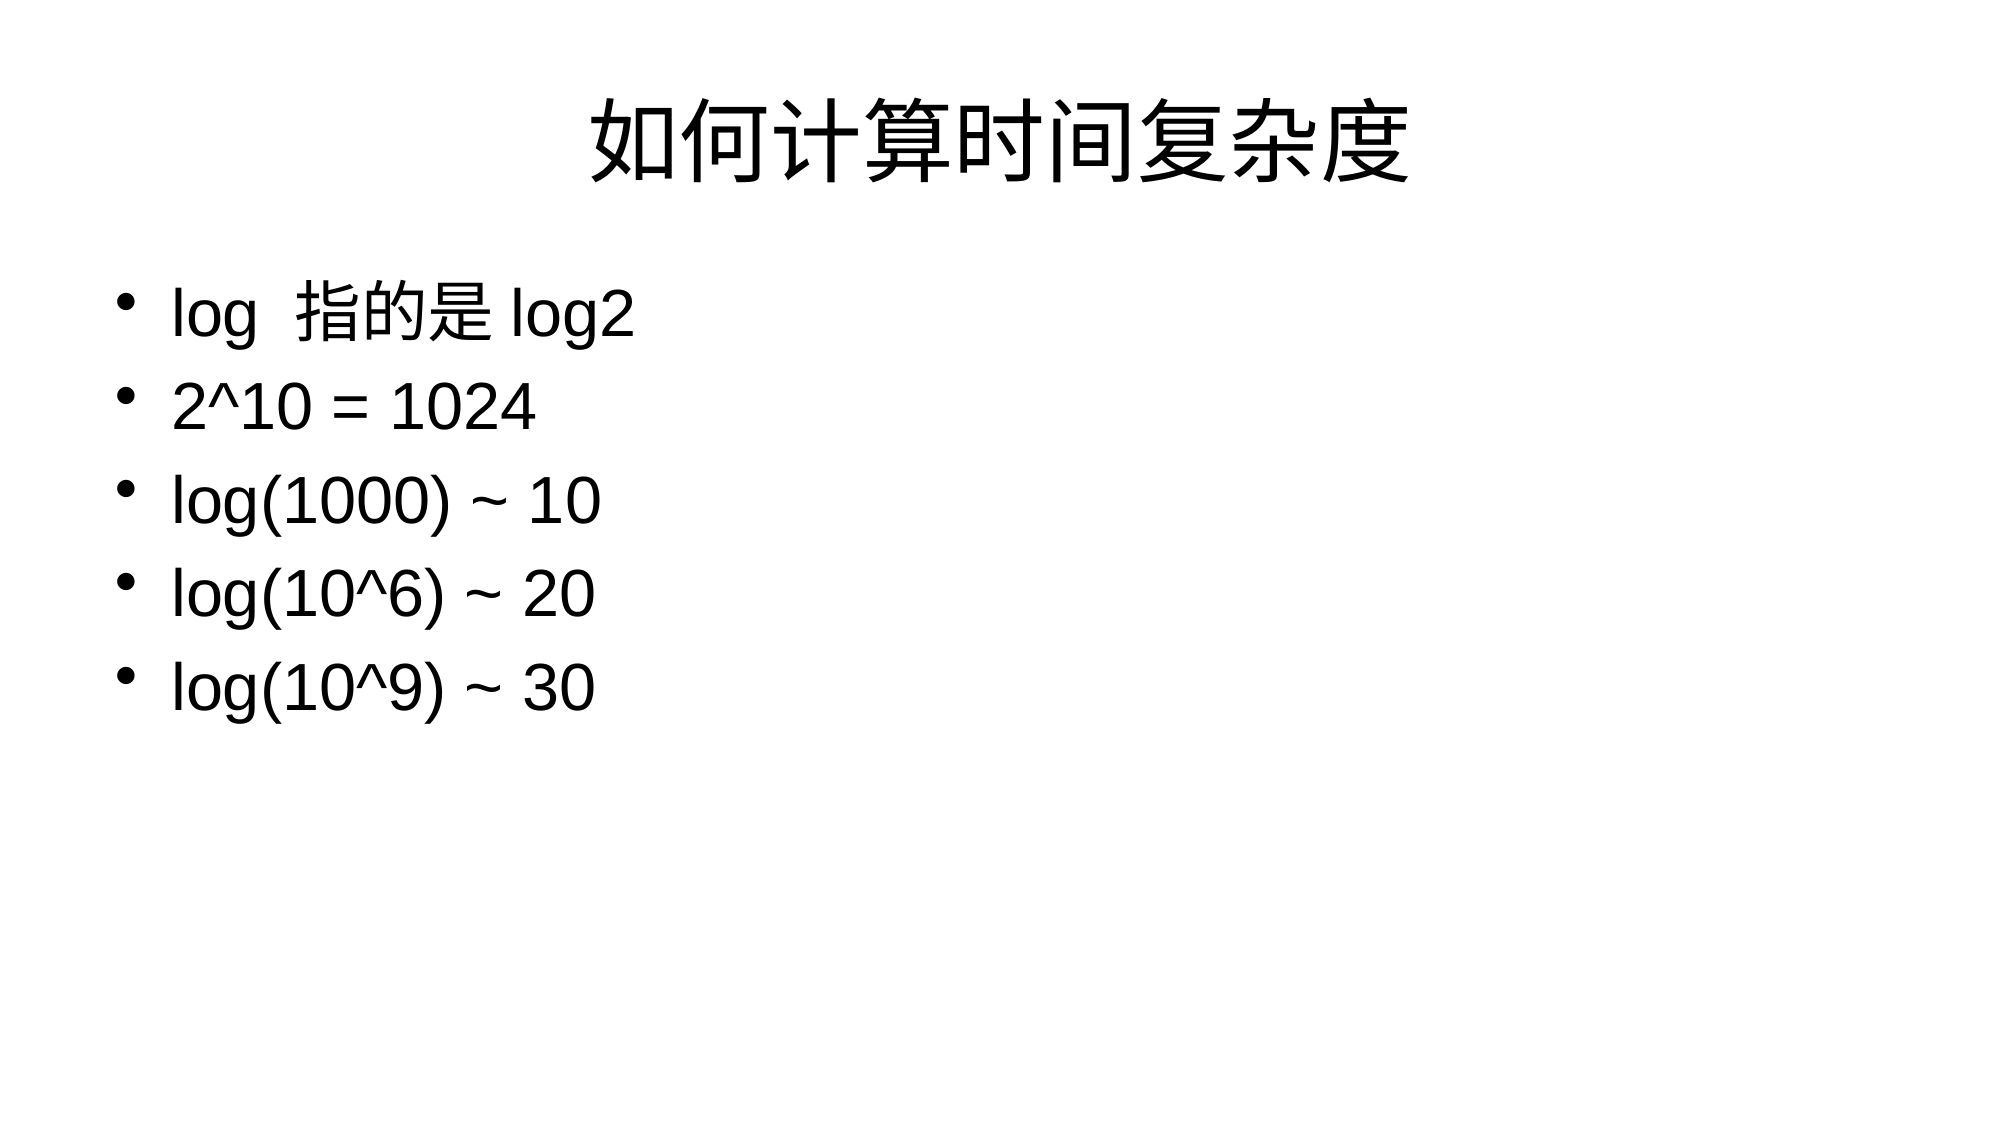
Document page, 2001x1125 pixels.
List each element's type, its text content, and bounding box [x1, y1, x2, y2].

list log 指的是log2 2^10 = 1024 log(1000) ~ 10 log(10^6) ~ 20 log(10^9) ~ 30 [99, 262, 1900, 1005]
title 如何计算时间复杂度 [99, 45, 1900, 233]
